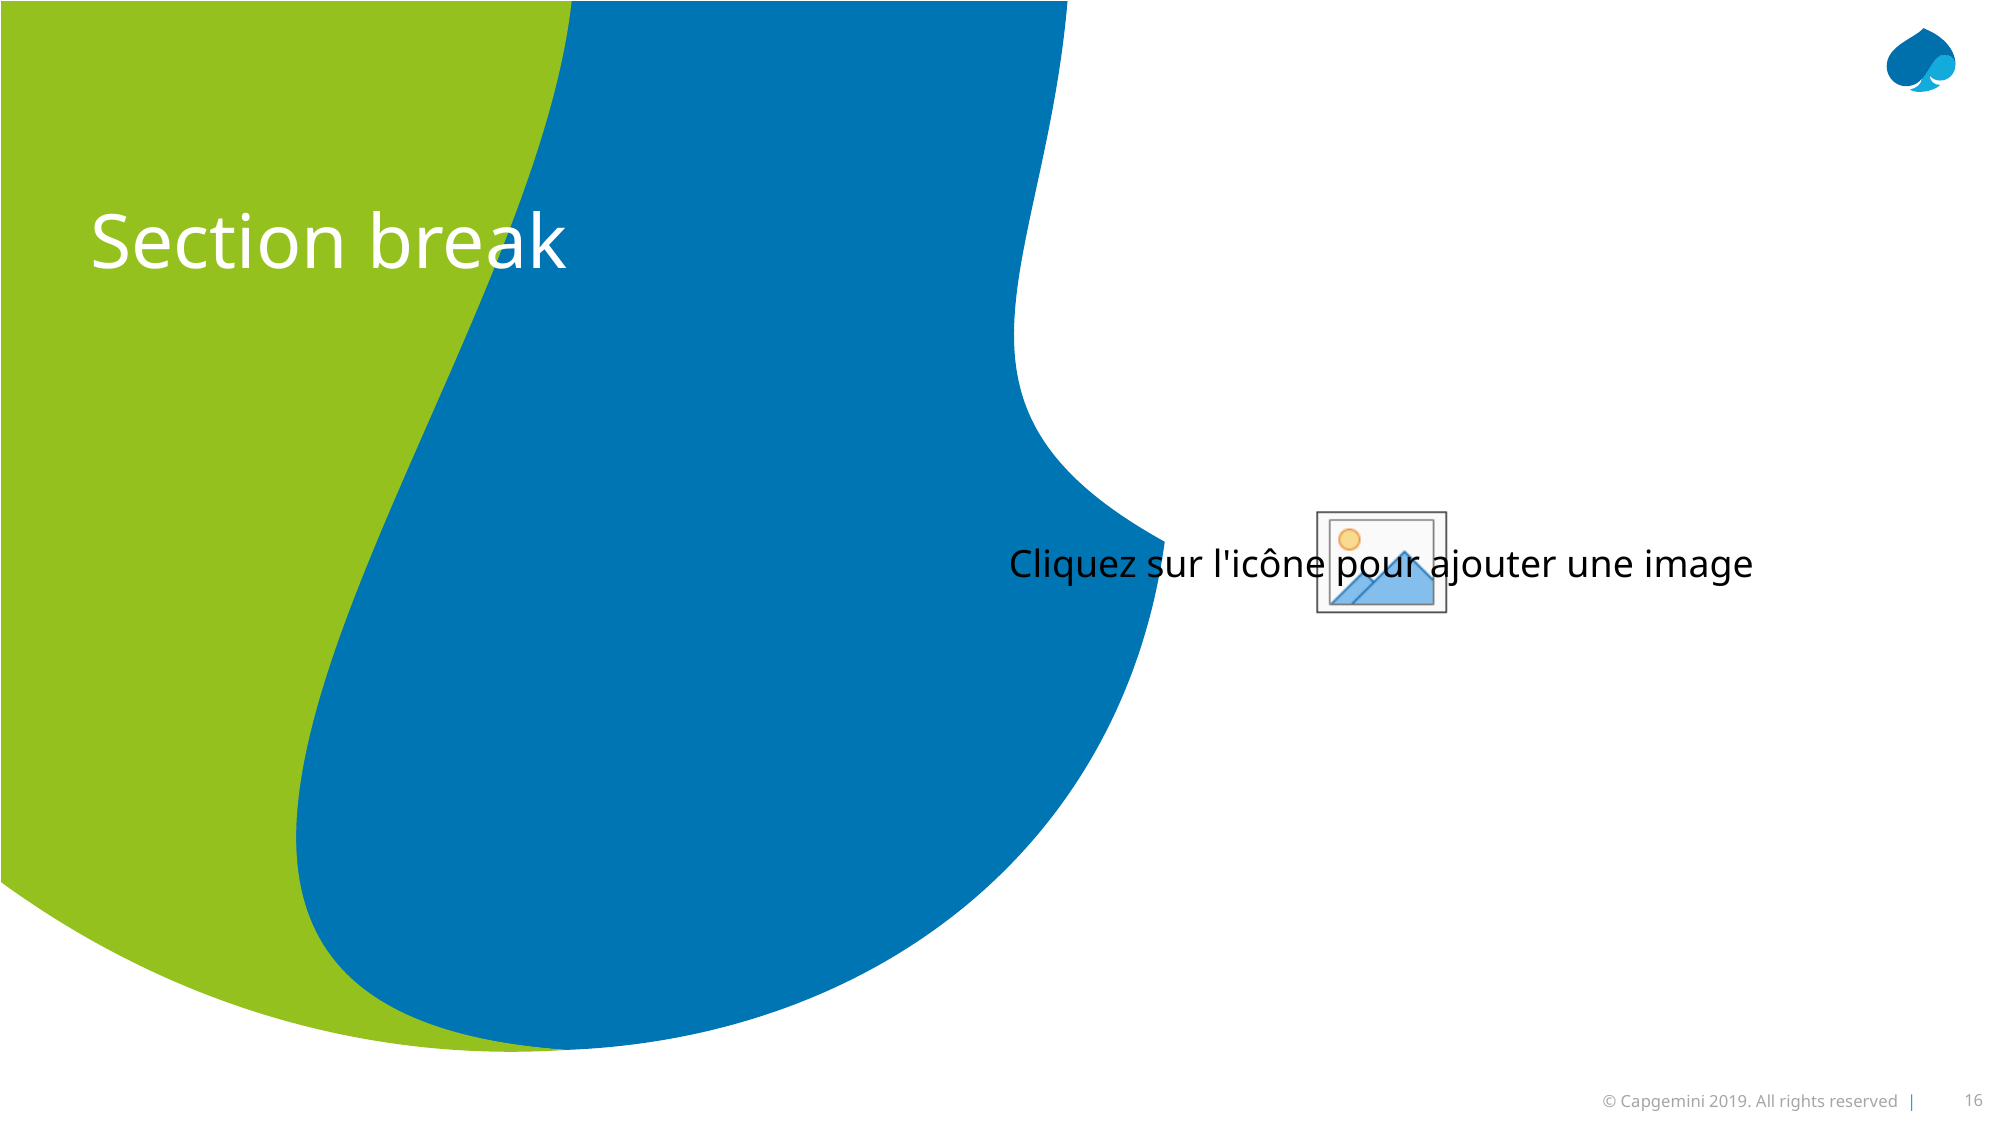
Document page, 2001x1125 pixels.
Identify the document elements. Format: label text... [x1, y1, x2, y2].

picture [1122, 558, 1134, 562]
list Section break [75, 196, 763, 509]
picture [763, 0, 2000, 1125]
picture [1012, 552, 1019, 574]
